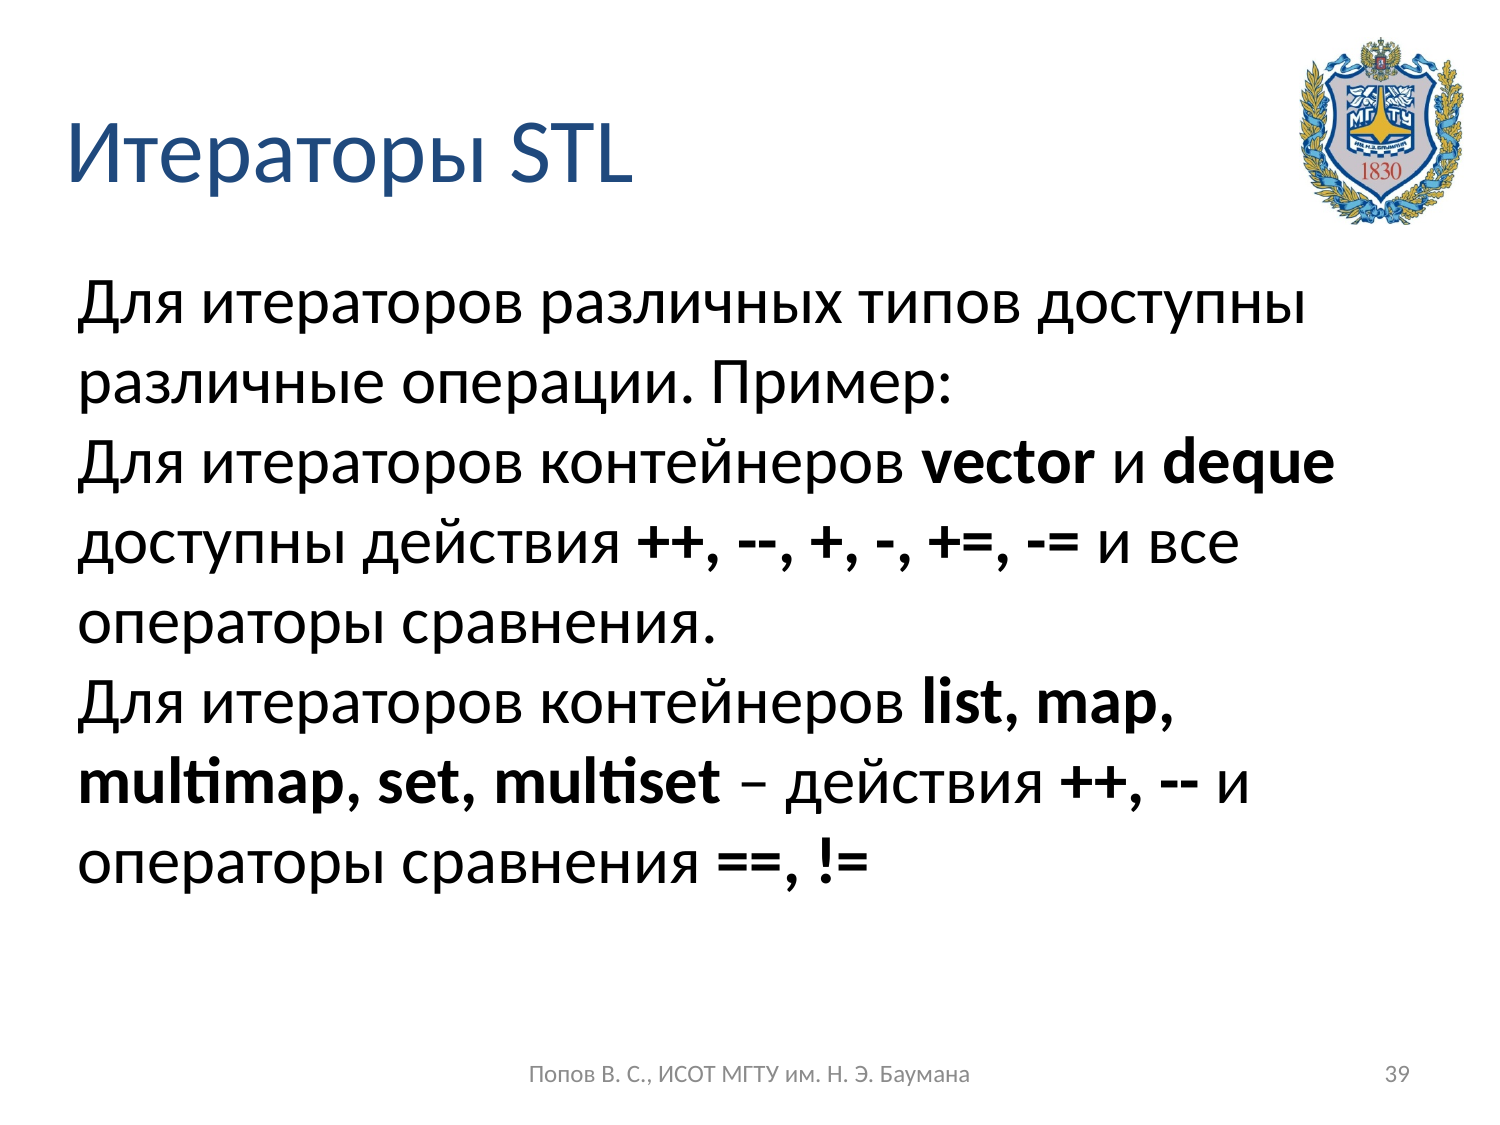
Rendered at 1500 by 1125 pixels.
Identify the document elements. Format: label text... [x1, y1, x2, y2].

text_box Для итераторов различных типов доступны различные операции. Пример: Для итераторов контейнеров vector и deque доступны действия ++, --, +, -, +=, -= и все операторы сравнения. Для итераторов контейнеров list, map, multimap, set, multiset – действия ++, -- и операторы сравнения ==, != [62, 249, 1463, 985]
slide_number 39 [1074, 1042, 1425, 1103]
title Итераторы STL [50, 24, 1275, 267]
footer Попов В. С., ИСОТ МГТУ им. Н. Э. Баумана [512, 1042, 988, 1103]
picture [1299, 37, 1464, 226]
